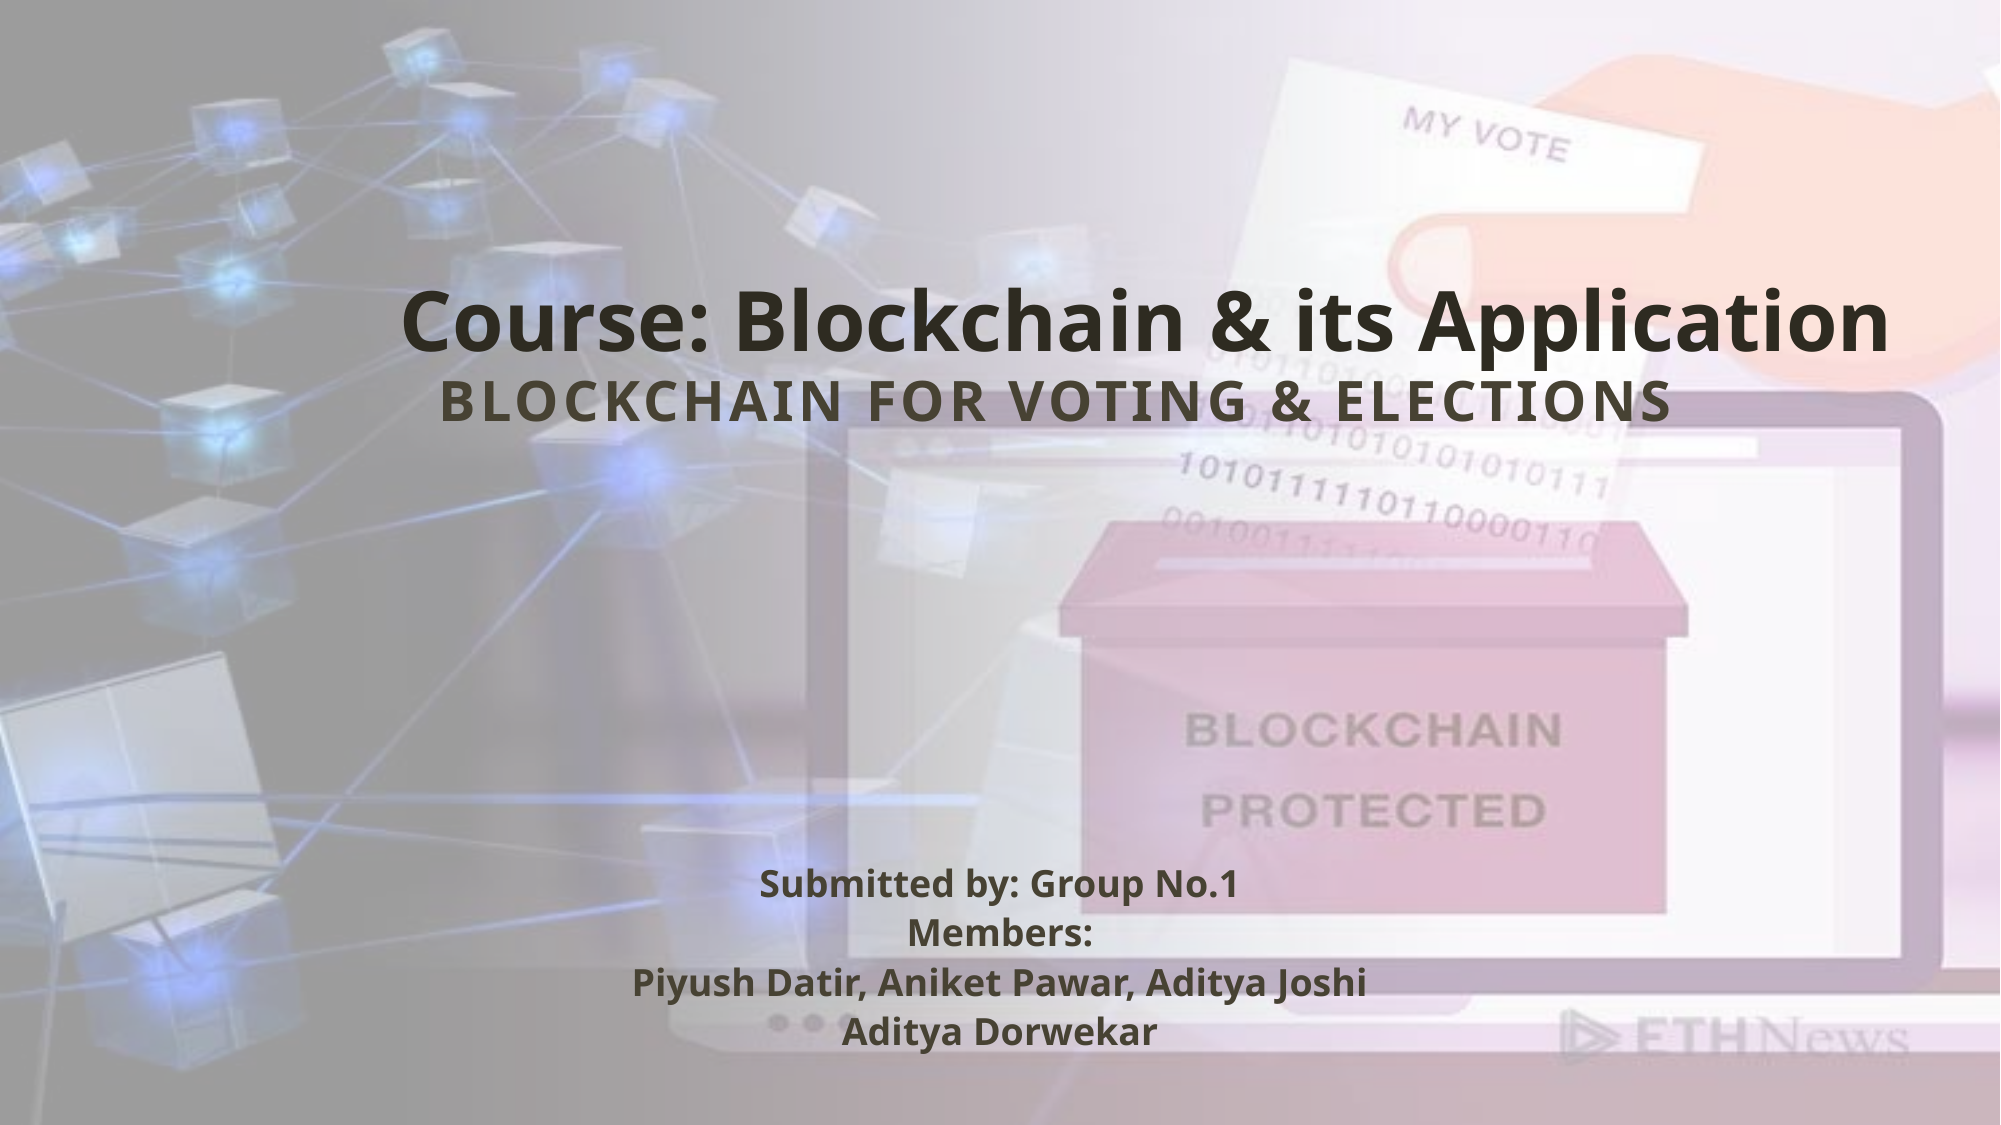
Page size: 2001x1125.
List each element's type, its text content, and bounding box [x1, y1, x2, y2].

text_box Course: Blockchain & its Application [384, 260, 2000, 376]
title Blockchain for Voting & Elections [419, 376, 1690, 456]
subtitle Submitted by: Group No.1 Members: Piyush Datir, Aniket Pawar, Aditya Joshi Aditya Dorwekar [193, 787, 1807, 1125]
